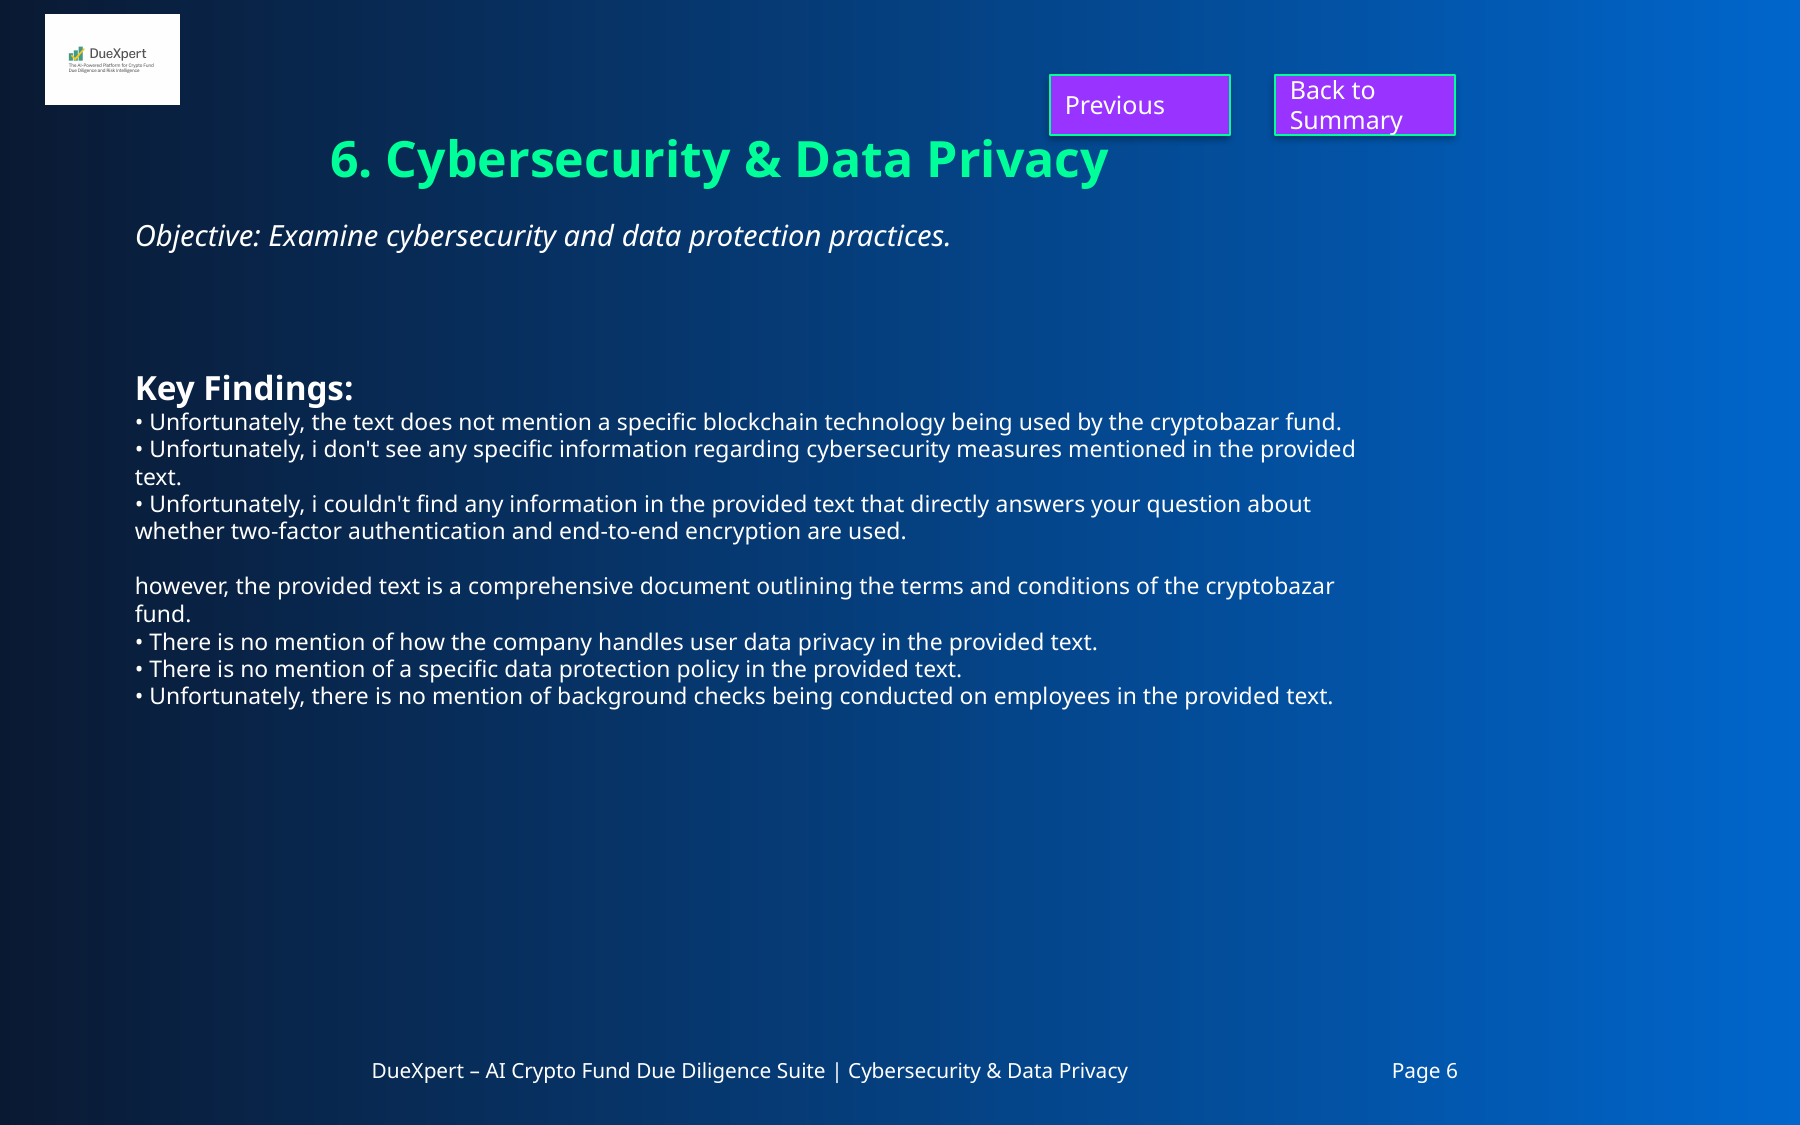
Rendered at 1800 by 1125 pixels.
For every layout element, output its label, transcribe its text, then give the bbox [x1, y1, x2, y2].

text_box Previous [1049, 74, 1231, 136]
picture [44, 14, 181, 106]
text_box DueXpert – AI Crypto Fund Due Diligence Suite | Cybersecurity & Data Privacy [356, 1050, 1143, 1090]
text_box Objective: Examine cybersecurity and data protection practices. [119, 209, 1395, 260]
text_box Page 6 [1377, 1050, 1473, 1090]
text_box Key Findings: • Unfortunately, the text does not mention a specific blockchain technology being used by the cryptobazar fund. • Unfortunately, i don't see any specific information regarding cybersecurity measures mentioned in the provided text. • Unfortunately, i couldn't find any information in the provided text that directly answers your question about whether two-factor authentication and end-to-end encryption are used. however, the provided text is a comprehensive document outlining the terms and conditions of the cryptobazar fund. • There is no mention of how the company handles user data privacy in the provided text. • There is no mention of a specific data protection policy in the provided text. • Unfortunately, there is no mention of background checks being conducted on employees in the provided text. [119, 360, 1395, 717]
text_box 6. Cybersecurity & Data Privacy [315, 119, 1125, 195]
text_box Back to Summary [1274, 74, 1456, 136]
